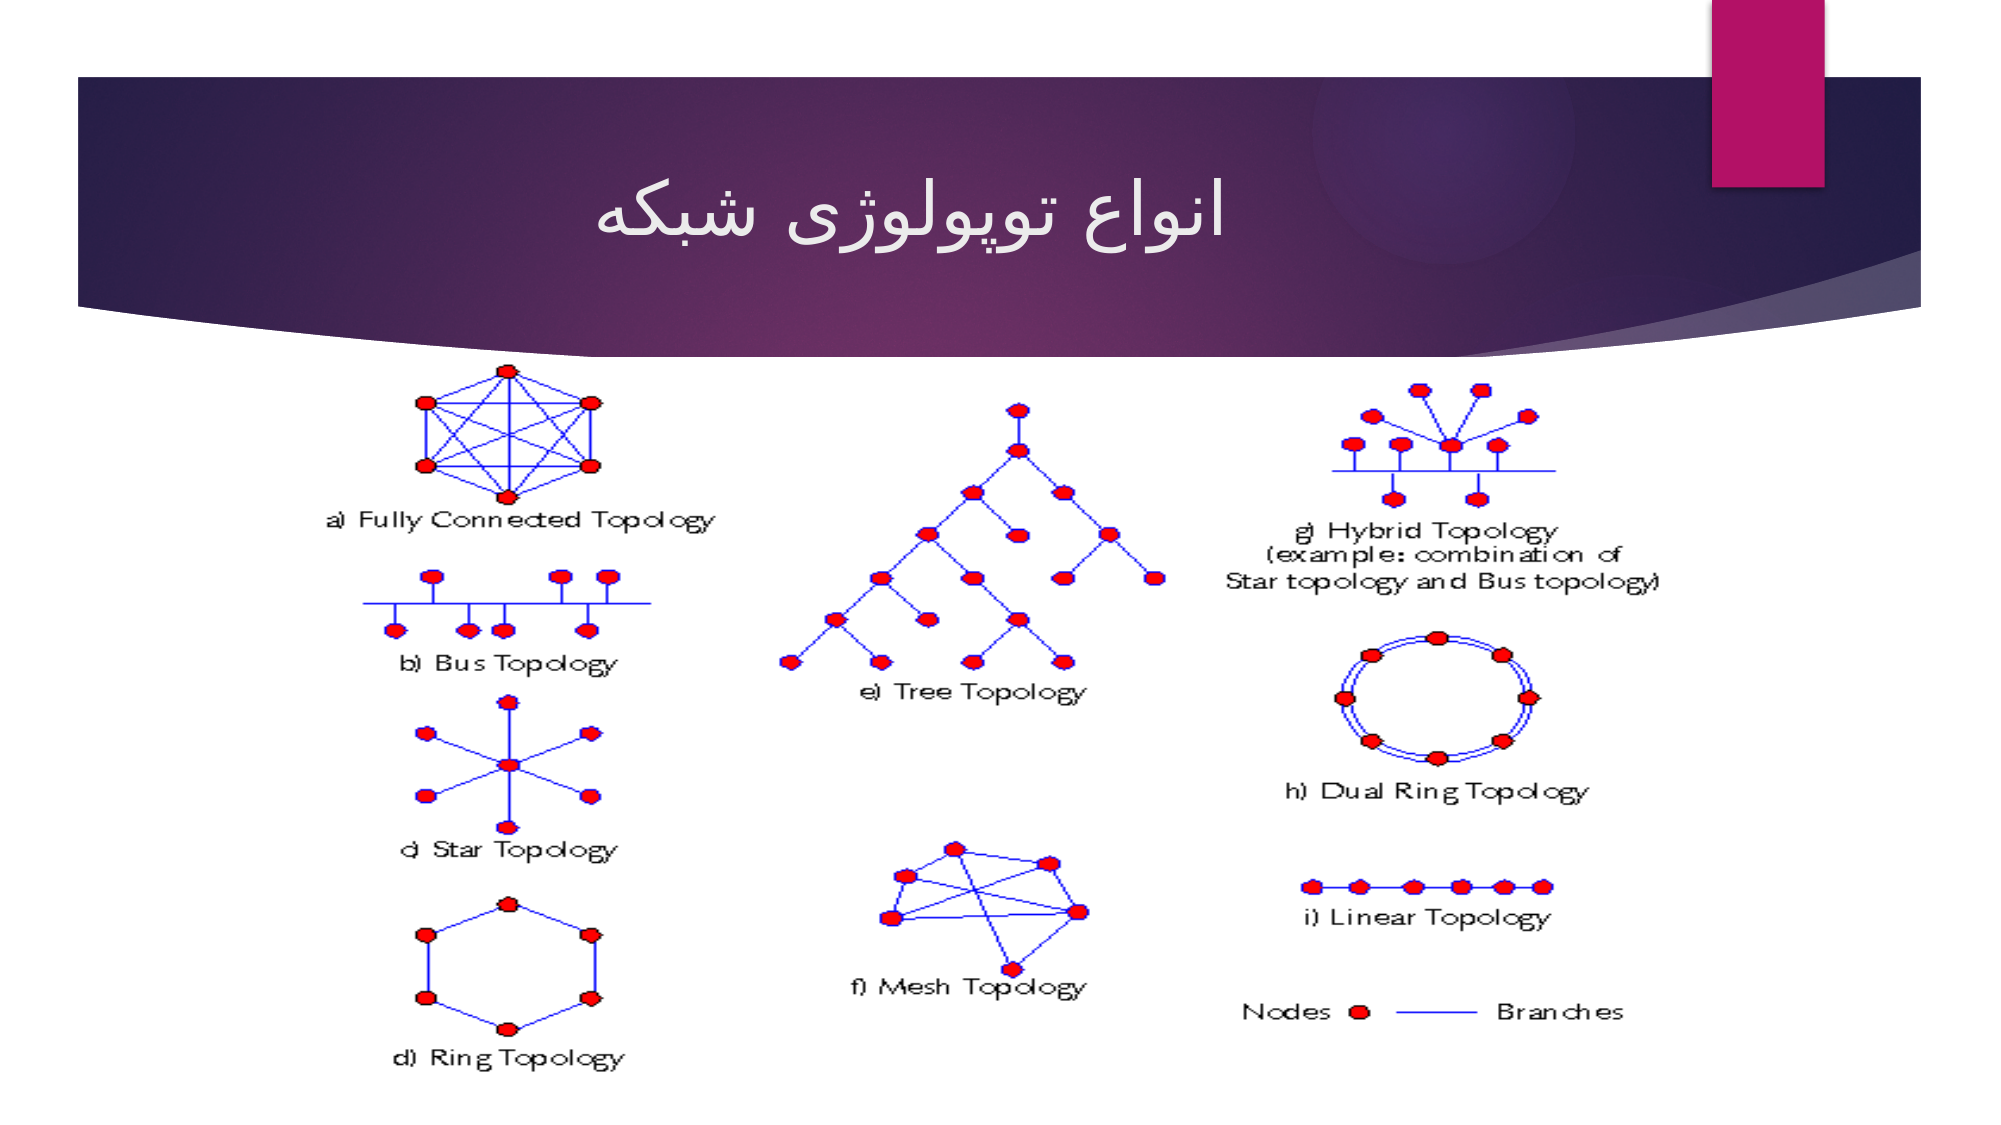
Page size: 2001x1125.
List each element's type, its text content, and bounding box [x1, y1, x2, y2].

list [246, 356, 1678, 1086]
title انواع توپولوژی شبکه [192, 147, 1630, 264]
